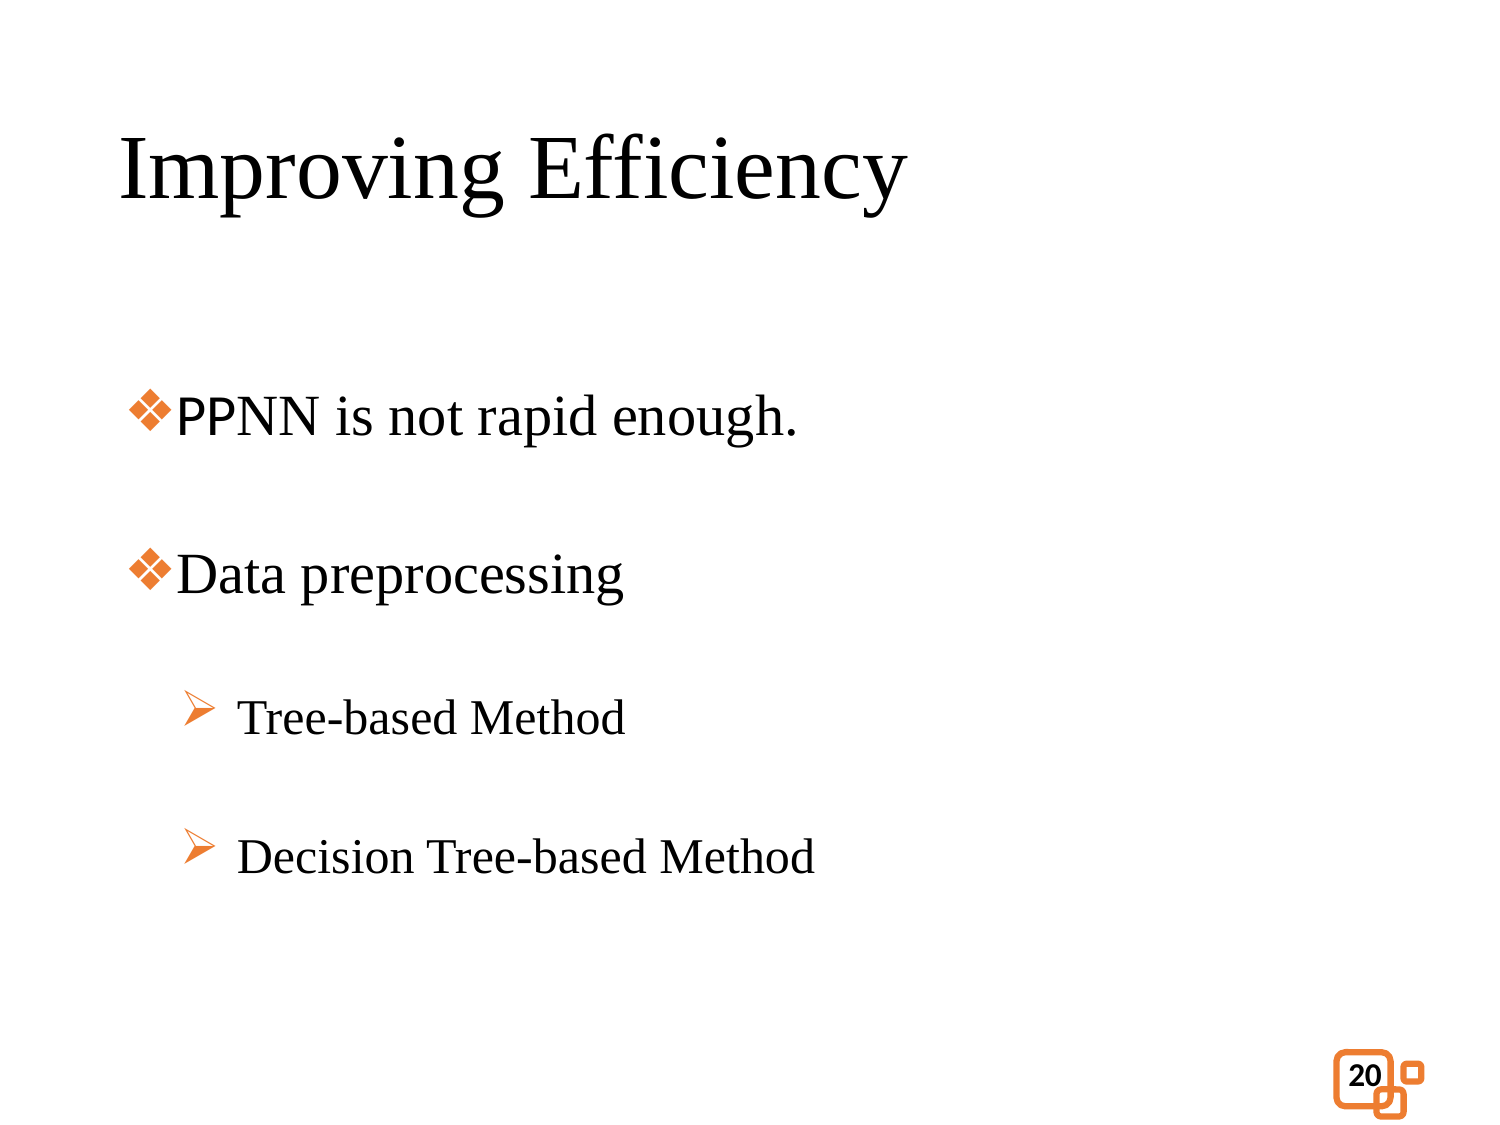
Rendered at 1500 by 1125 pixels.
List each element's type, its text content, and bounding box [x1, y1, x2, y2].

title Improving Efficiency [103, 59, 1451, 278]
